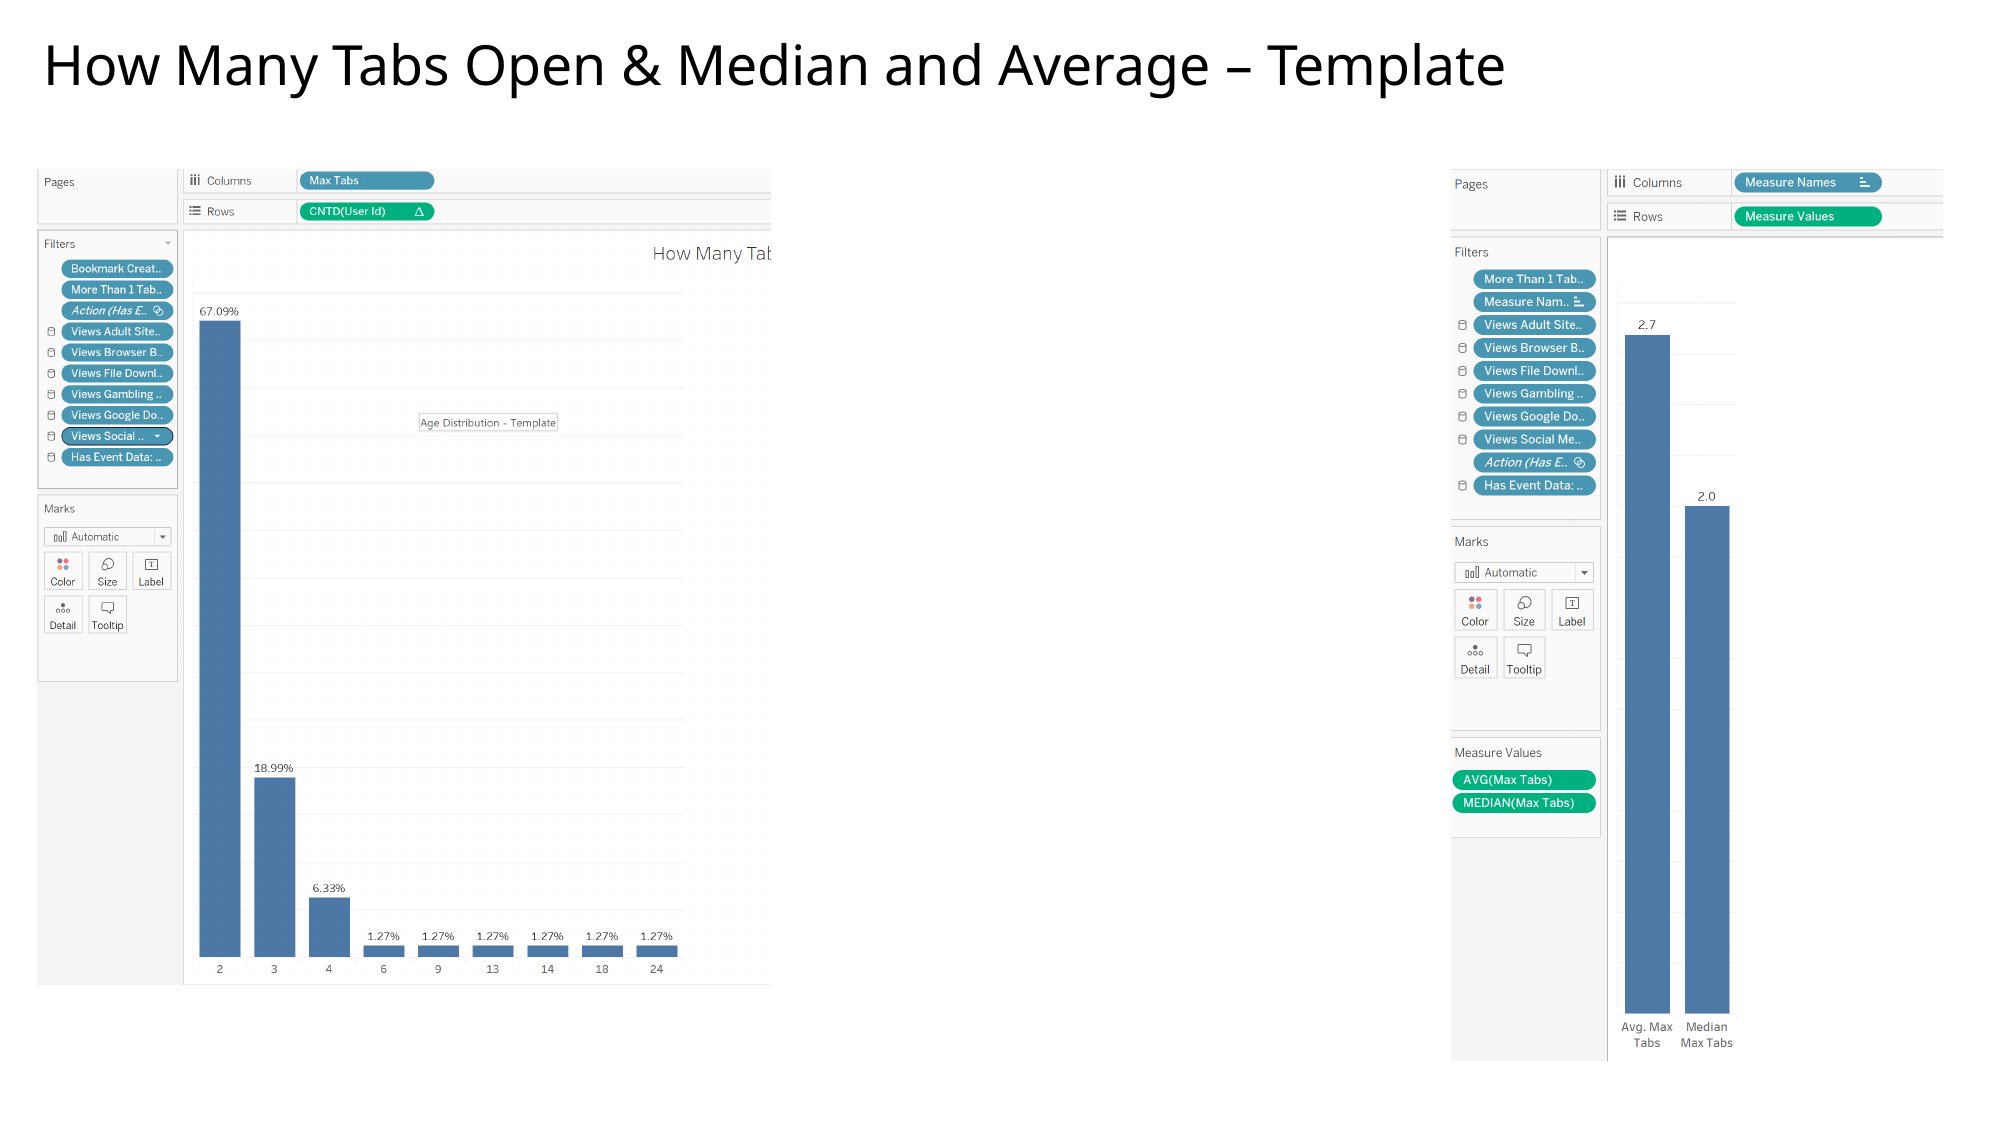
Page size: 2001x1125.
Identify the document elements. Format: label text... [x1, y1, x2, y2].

title How Many Tabs Open & Median and Average – Template [28, 10, 1754, 126]
picture [1451, 169, 1943, 1061]
picture [37, 169, 771, 985]
